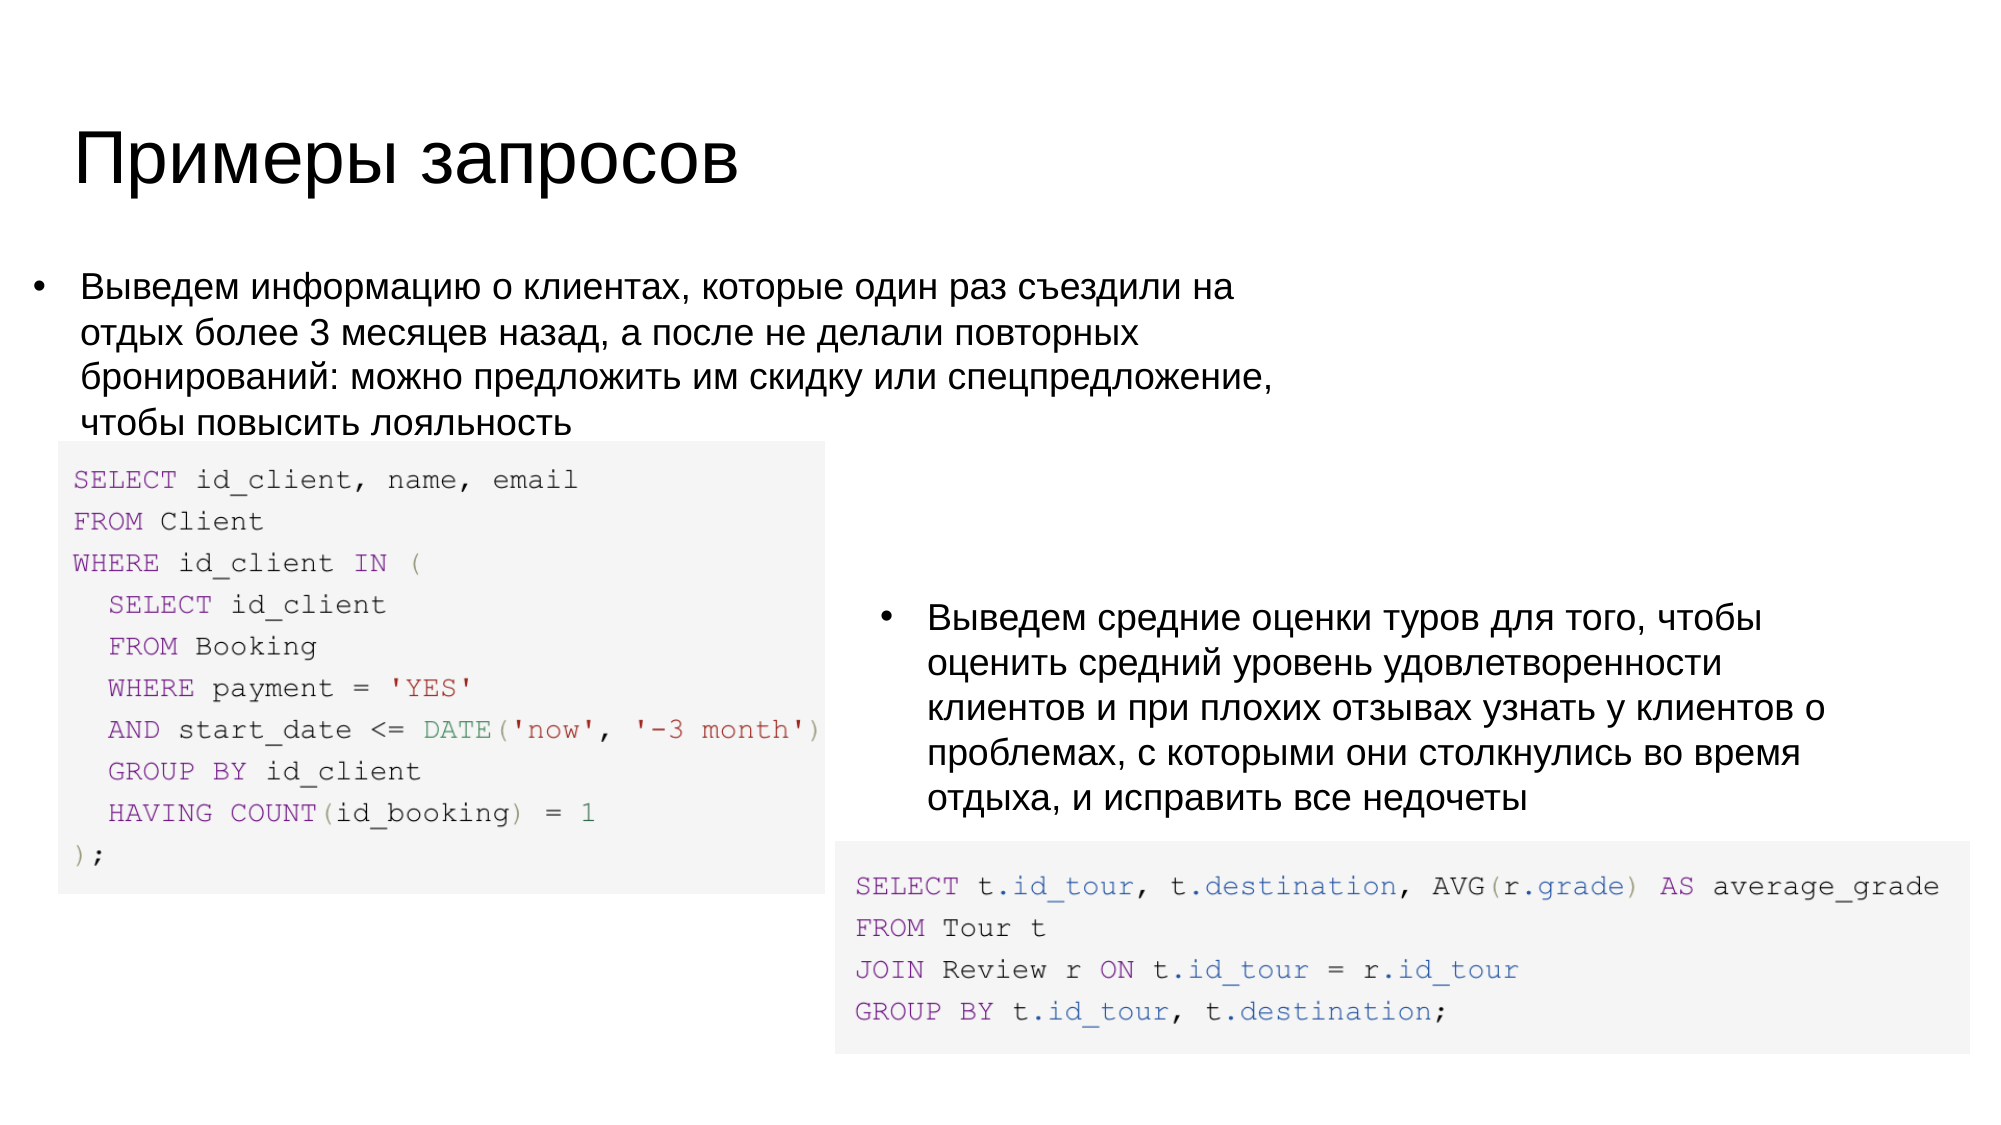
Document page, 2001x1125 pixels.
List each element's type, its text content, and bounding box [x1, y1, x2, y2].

picture [57, 441, 826, 895]
text_box Выведем средние оценки туров для того, чтобы оценить средний уровень удовлетворенности клиентов и при плохих отзывах узнать у клиентов о проблемах, с которыми они столкнулись во время отдыха, и исправить все недочеты [865, 585, 1867, 826]
title Примеры запросов [58, 50, 1783, 269]
picture [835, 840, 1970, 1054]
text_box Выведем информацию о клиентах, которые один раз съездили на отдых более 3 месяцев назад, а после не делали повторных бронирований: можно предложить им скидку или спецпредложение, чтобы повысить лояльность [18, 255, 1297, 450]
